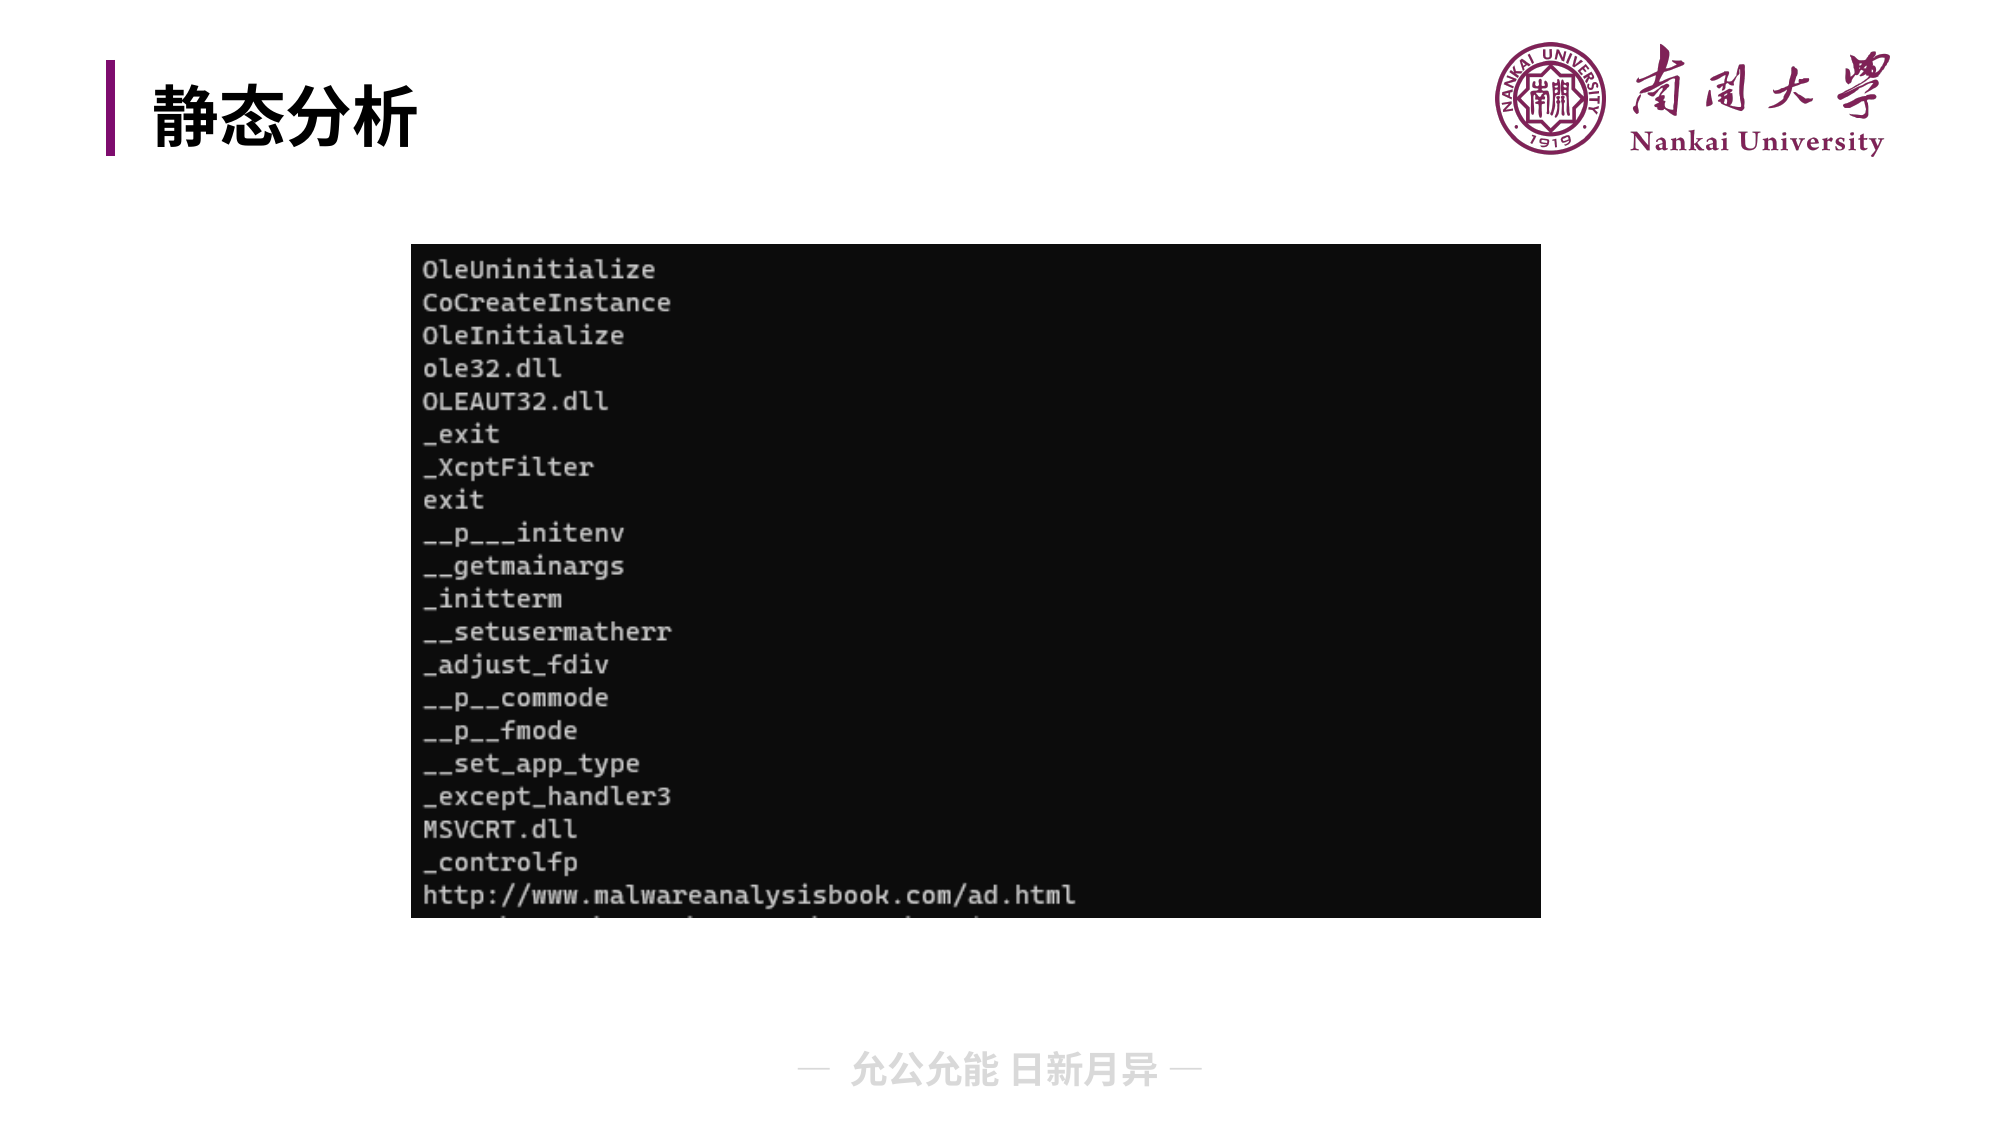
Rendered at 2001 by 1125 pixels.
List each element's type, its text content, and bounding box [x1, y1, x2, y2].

picture [1495, 42, 1890, 157]
title 静态分析 [137, 48, 1000, 191]
picture [411, 244, 1541, 918]
